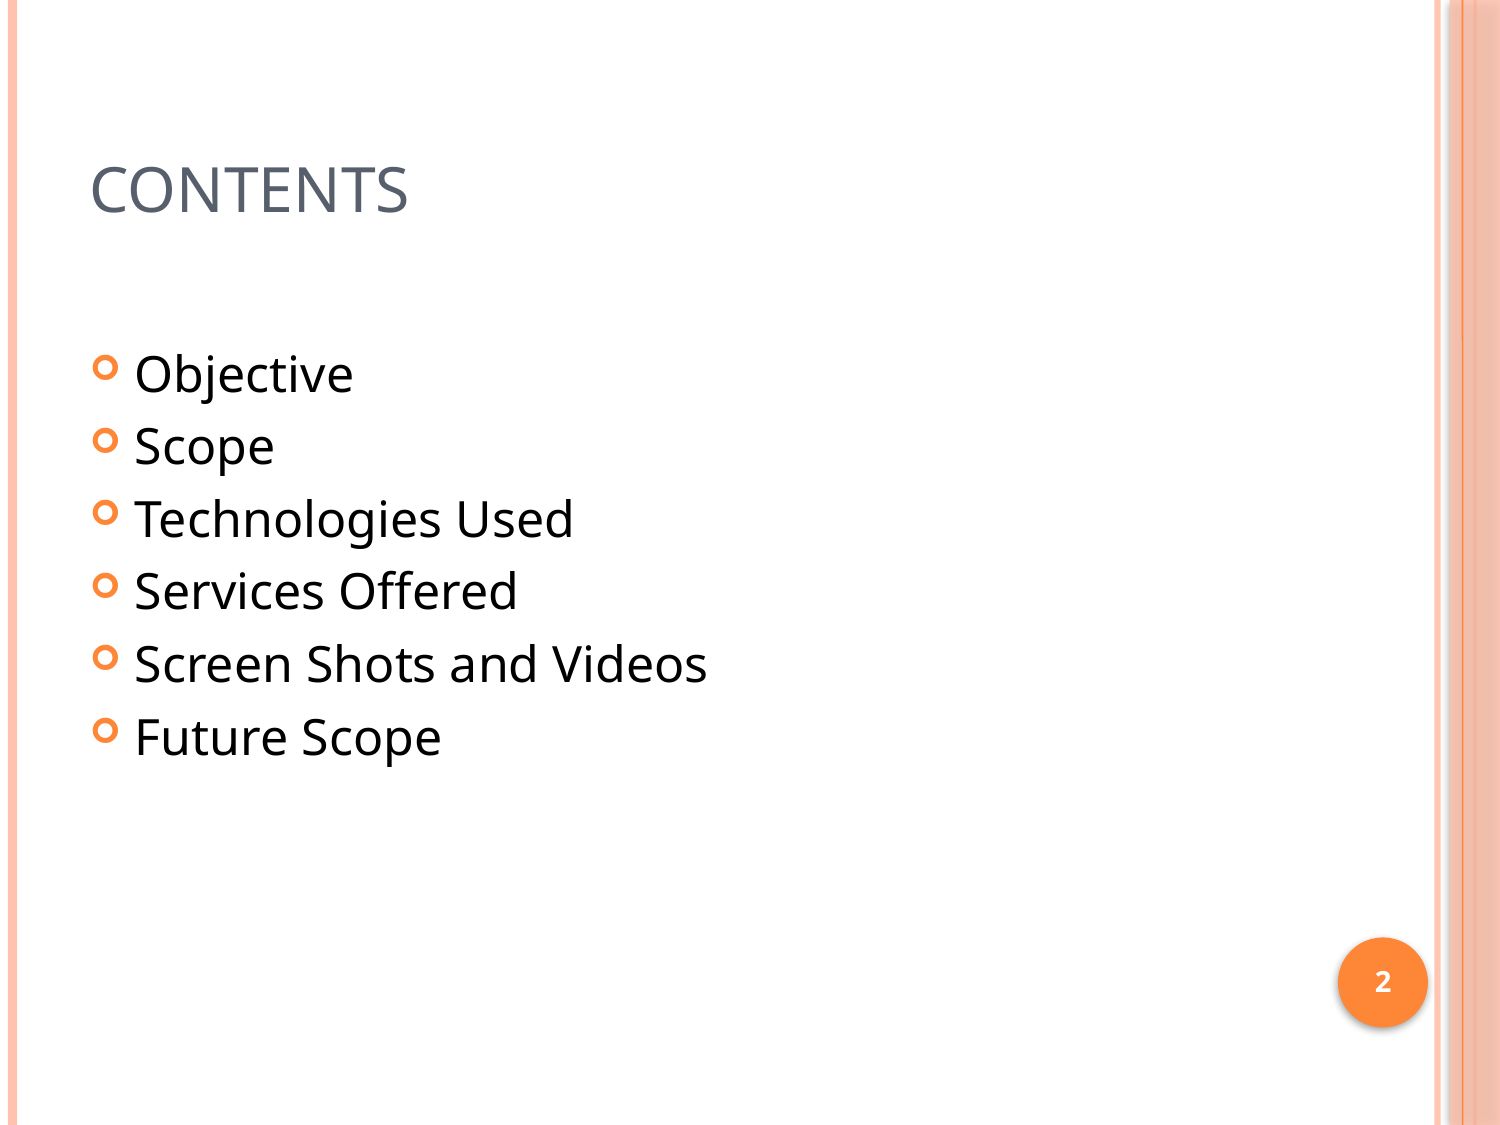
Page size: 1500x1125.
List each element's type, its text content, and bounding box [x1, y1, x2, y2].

title CONTENTS [75, 45, 1300, 233]
list Objective Scope Technologies Used Services Offered Screen Shots and Videos Future Scope [75, 262, 1300, 1062]
slide_number 2 [1333, 940, 1434, 1027]
